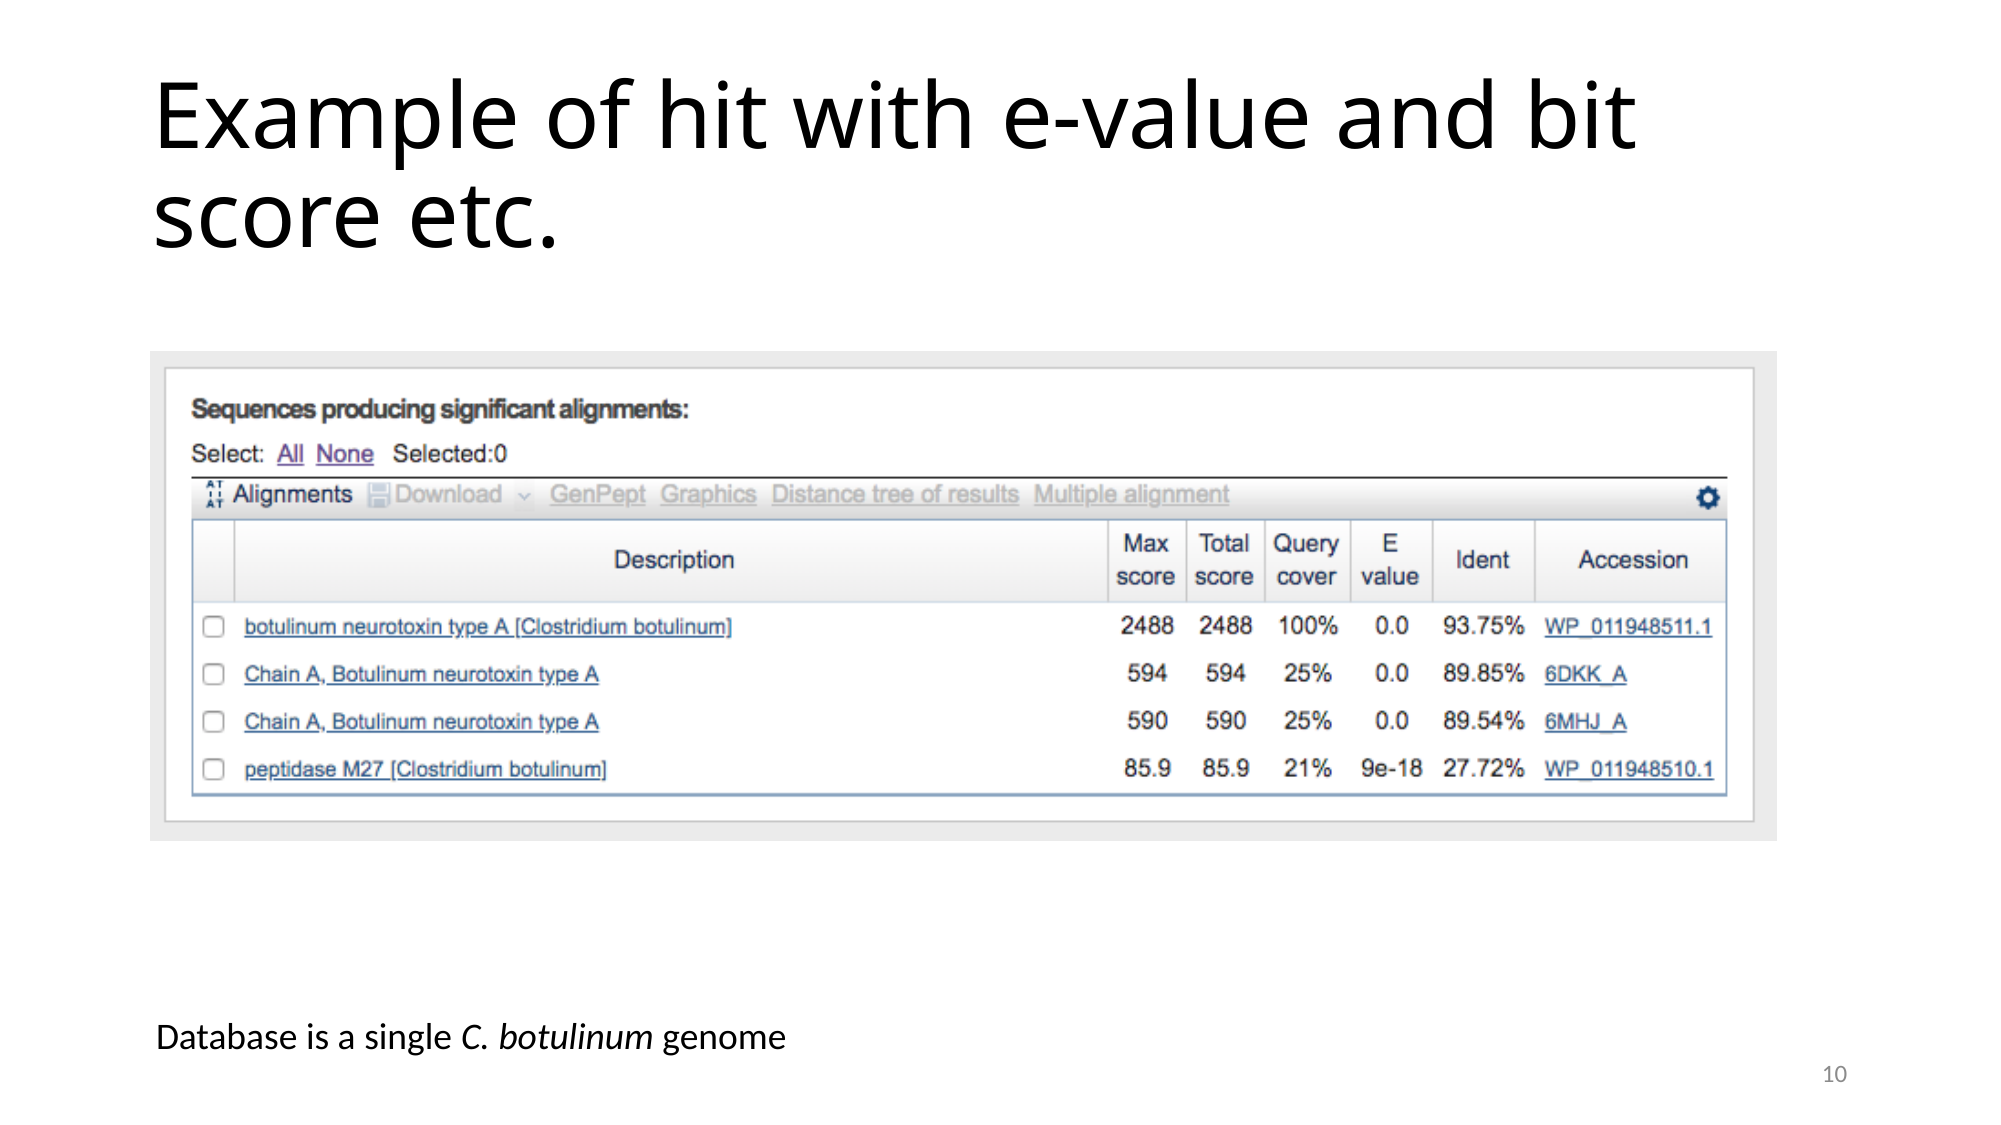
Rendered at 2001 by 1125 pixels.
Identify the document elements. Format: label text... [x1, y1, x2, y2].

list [150, 351, 1777, 841]
slide_number 10 [1412, 1042, 1863, 1103]
text_box Database is a single C. botulinum genome [141, 1004, 802, 1065]
title Example of hit with e-value and bit score etc. [137, 59, 1863, 278]
